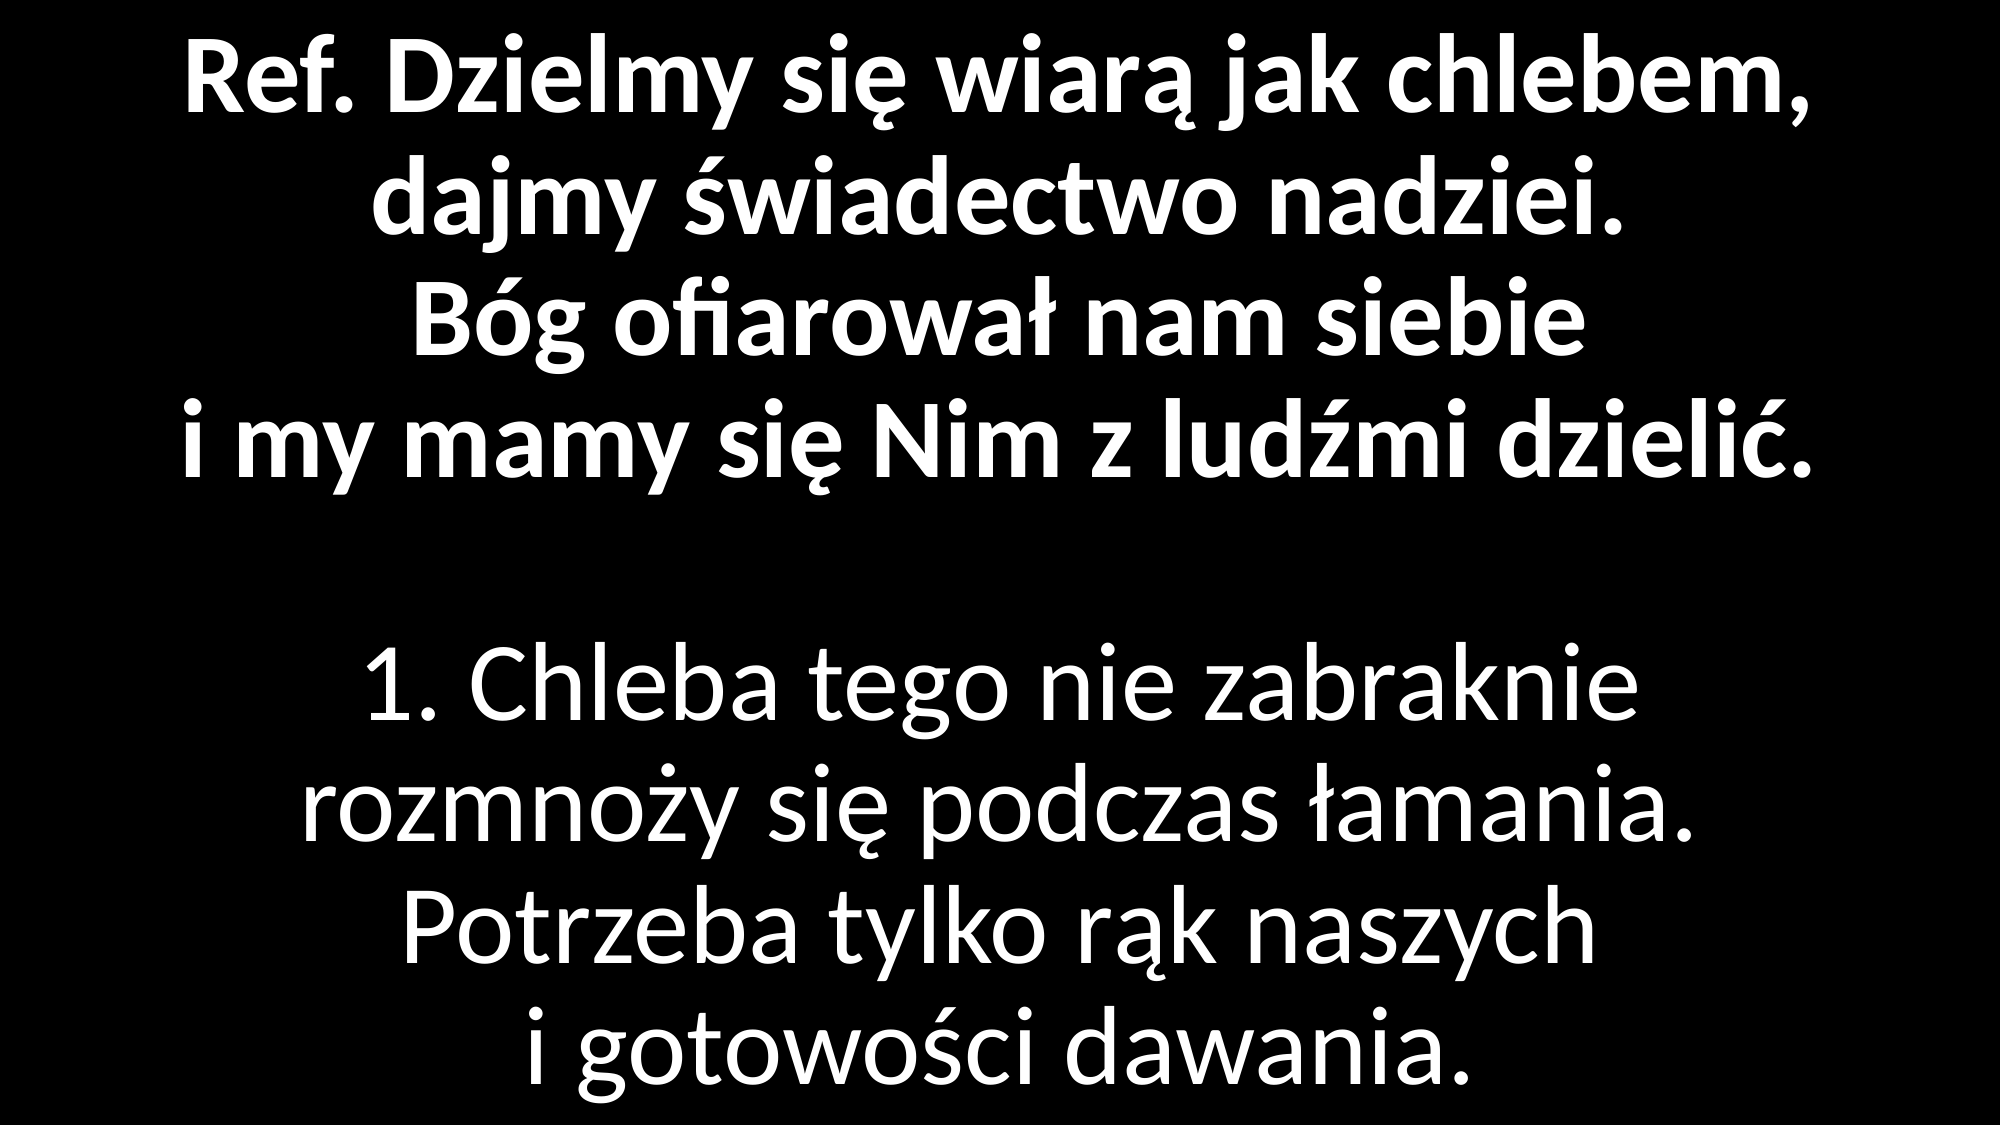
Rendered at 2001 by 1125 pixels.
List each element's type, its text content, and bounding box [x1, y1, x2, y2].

title Ref. Dzielmy się wiarą jak chlebem, dajmy świadectwo nadziei. Bóg ofiarował nam siebie i my mamy się Nim z ludźmi dzielić. 1. Chleba tego nie zabraknie rozmnoży się podczas łamania. Potrzeba tylko rąk naszych i gotowości dawania. [0, 0, 2000, 1125]
